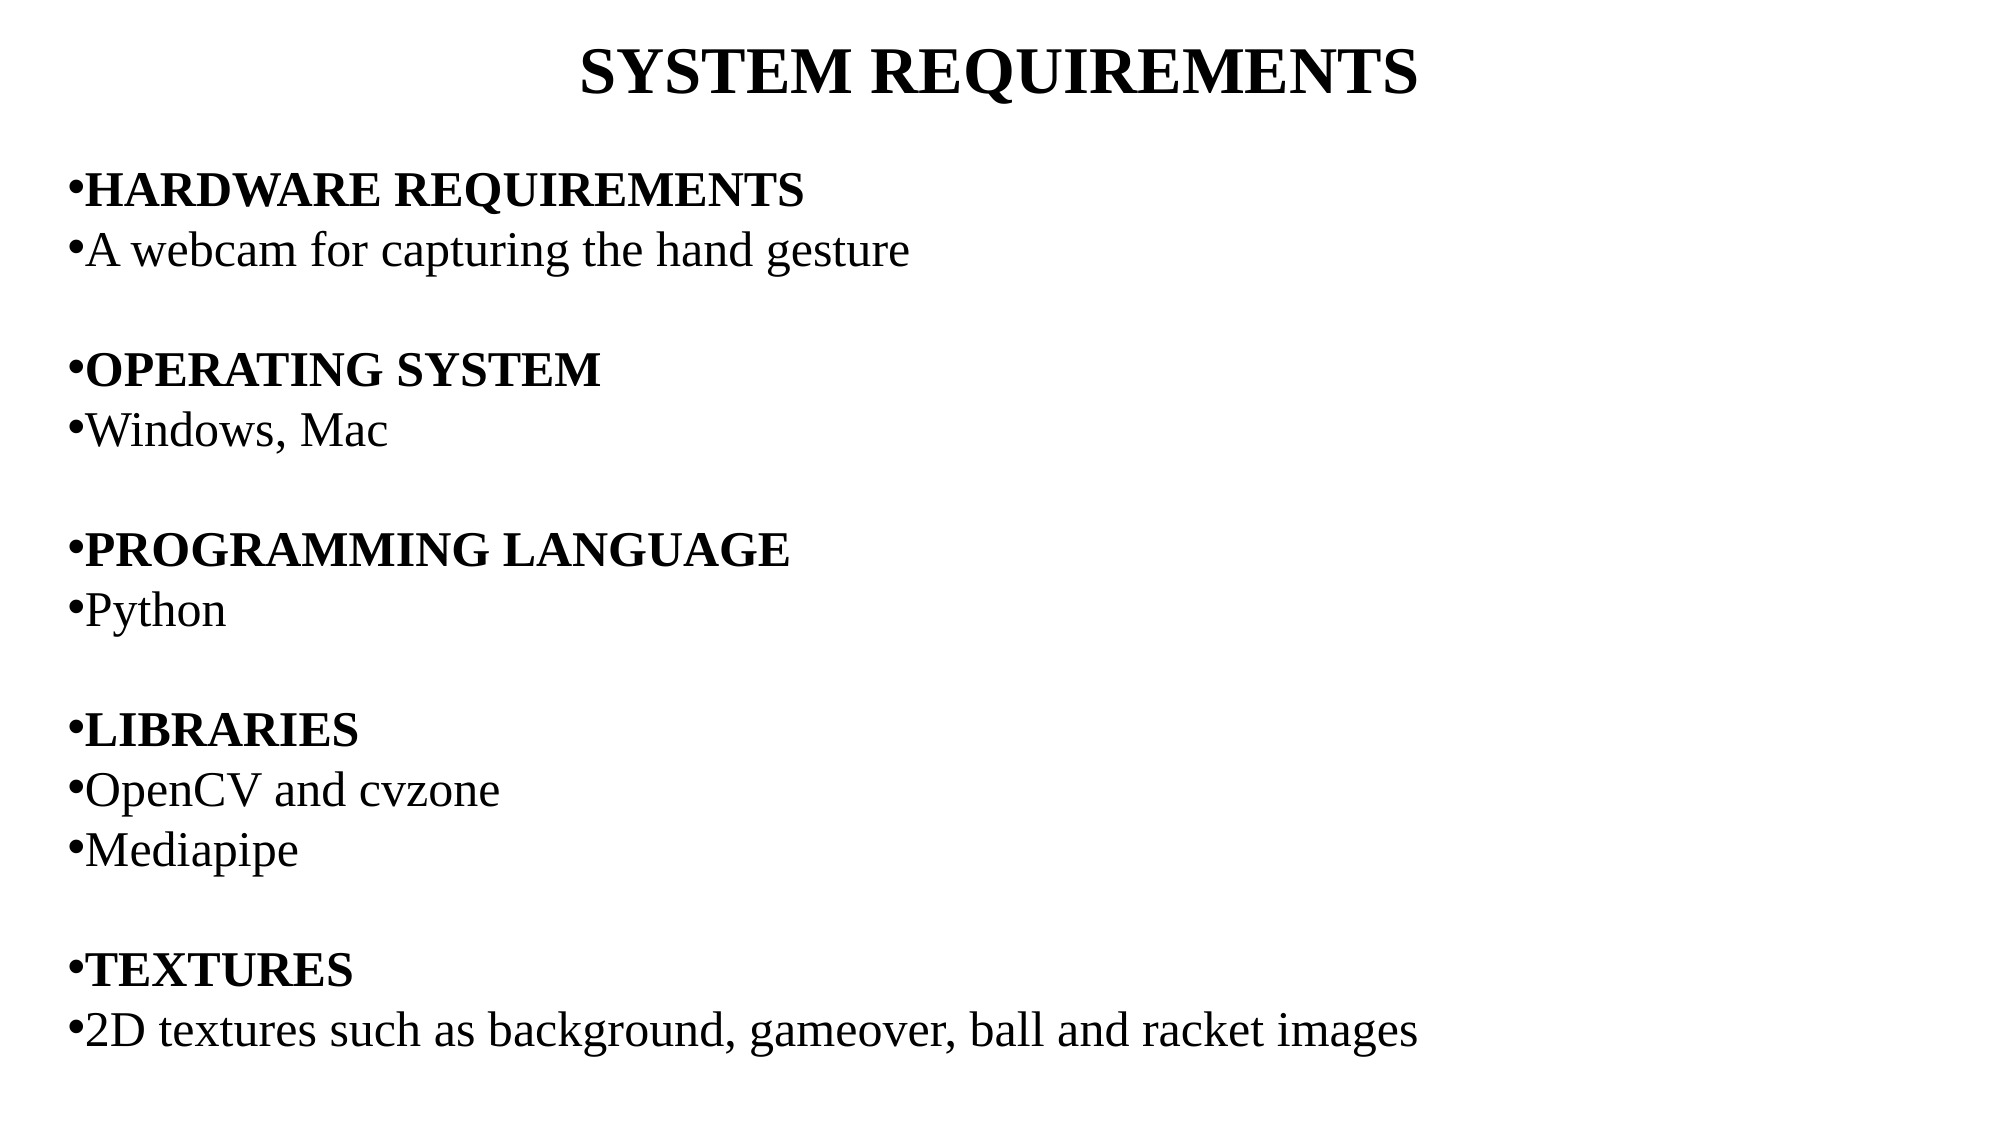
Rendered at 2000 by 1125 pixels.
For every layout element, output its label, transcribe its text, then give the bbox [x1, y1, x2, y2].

text_box SYSTEM REQUIREMENTS [561, 19, 1439, 114]
text_box HARDWARE REQUIREMENTS A webcam for capturing the hand gesture OPERATING SYSTEM Windows, Mac PROGRAMMING LANGUAGE Python LIBRARIES OpenCV and cvzone Mediapipe TEXTURES 2D textures such as background, gameover, ball and racket images [52, 148, 1702, 1064]
